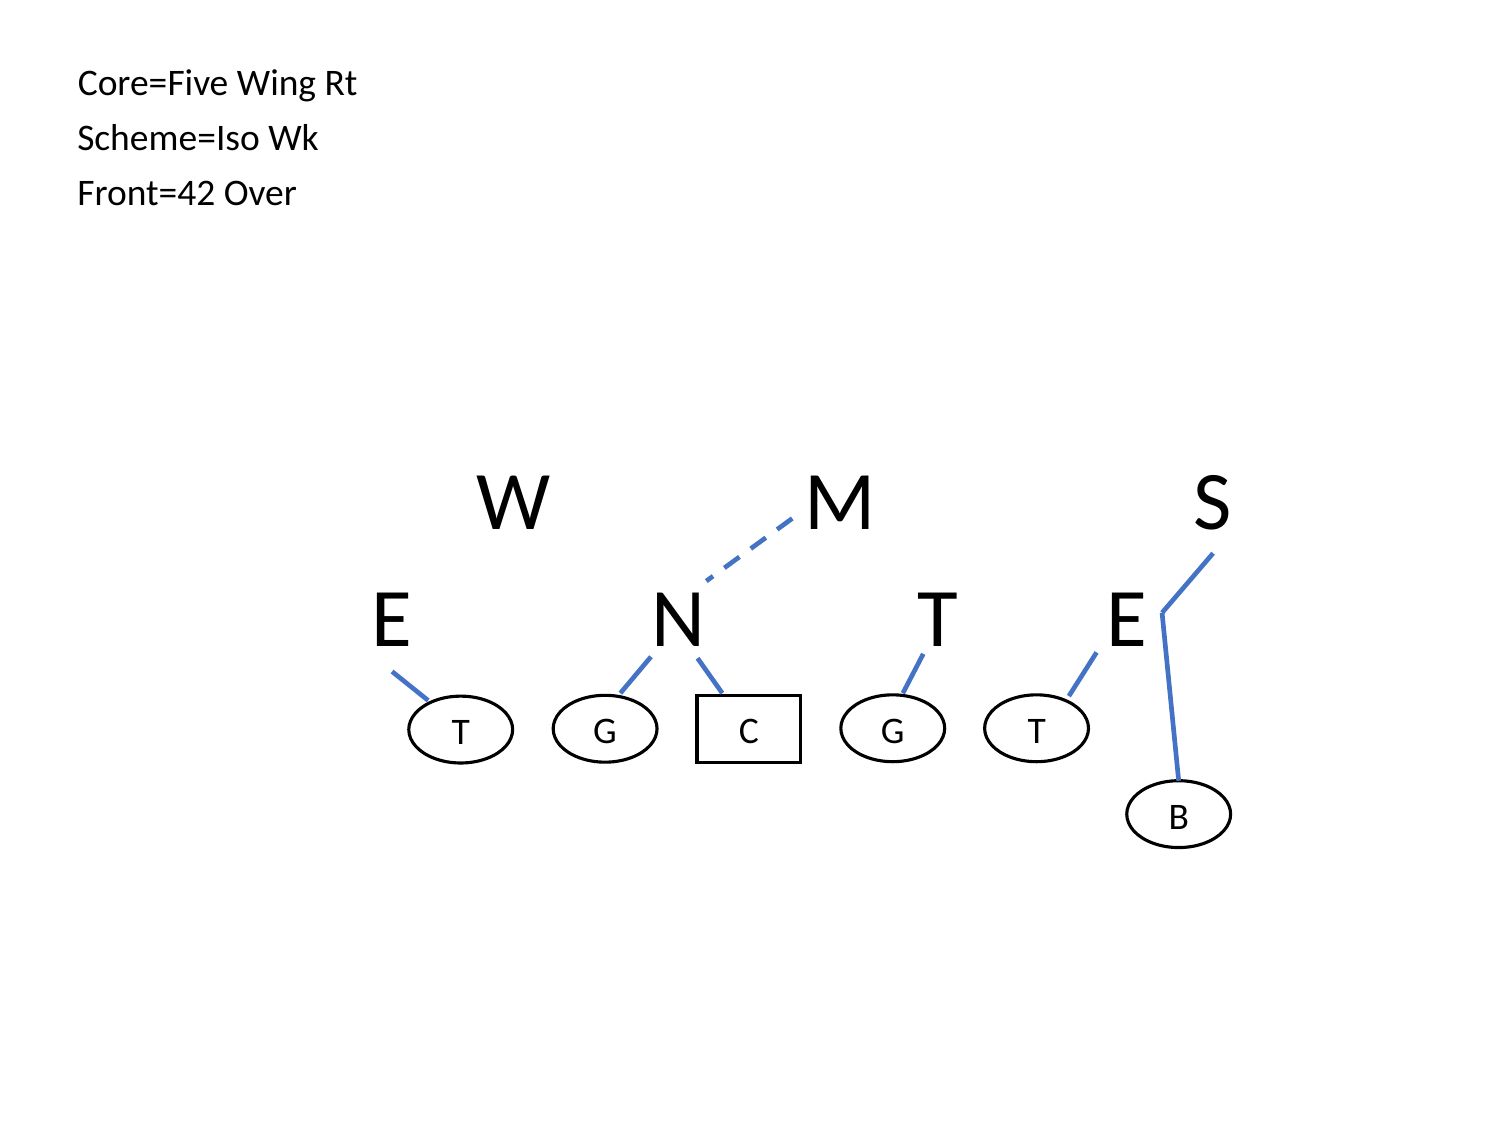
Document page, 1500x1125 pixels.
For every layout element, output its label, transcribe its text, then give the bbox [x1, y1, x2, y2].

text_box S [1179, 438, 1248, 554]
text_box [392, 671, 429, 701]
text_box Front=42 Over [62, 166, 312, 221]
text_box G [839, 693, 946, 763]
text_box B [1125, 779, 1232, 849]
text_box G [552, 694, 659, 764]
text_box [706, 518, 793, 581]
text_box E [356, 555, 428, 671]
text_box Core=Five Wing Rt [63, 50, 373, 111]
text_box T [903, 555, 974, 671]
text_box Scheme=Iso Wk [62, 105, 334, 166]
text_box M [789, 438, 891, 554]
text_box E [1091, 555, 1162, 671]
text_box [1162, 554, 1214, 614]
text_box N [636, 555, 721, 671]
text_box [1068, 652, 1097, 697]
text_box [697, 658, 723, 694]
text_box W [461, 438, 566, 554]
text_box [1162, 614, 1179, 781]
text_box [902, 653, 924, 694]
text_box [620, 656, 651, 694]
text_box T [983, 693, 1090, 763]
text_box T [407, 695, 514, 765]
text_box C [696, 694, 802, 763]
